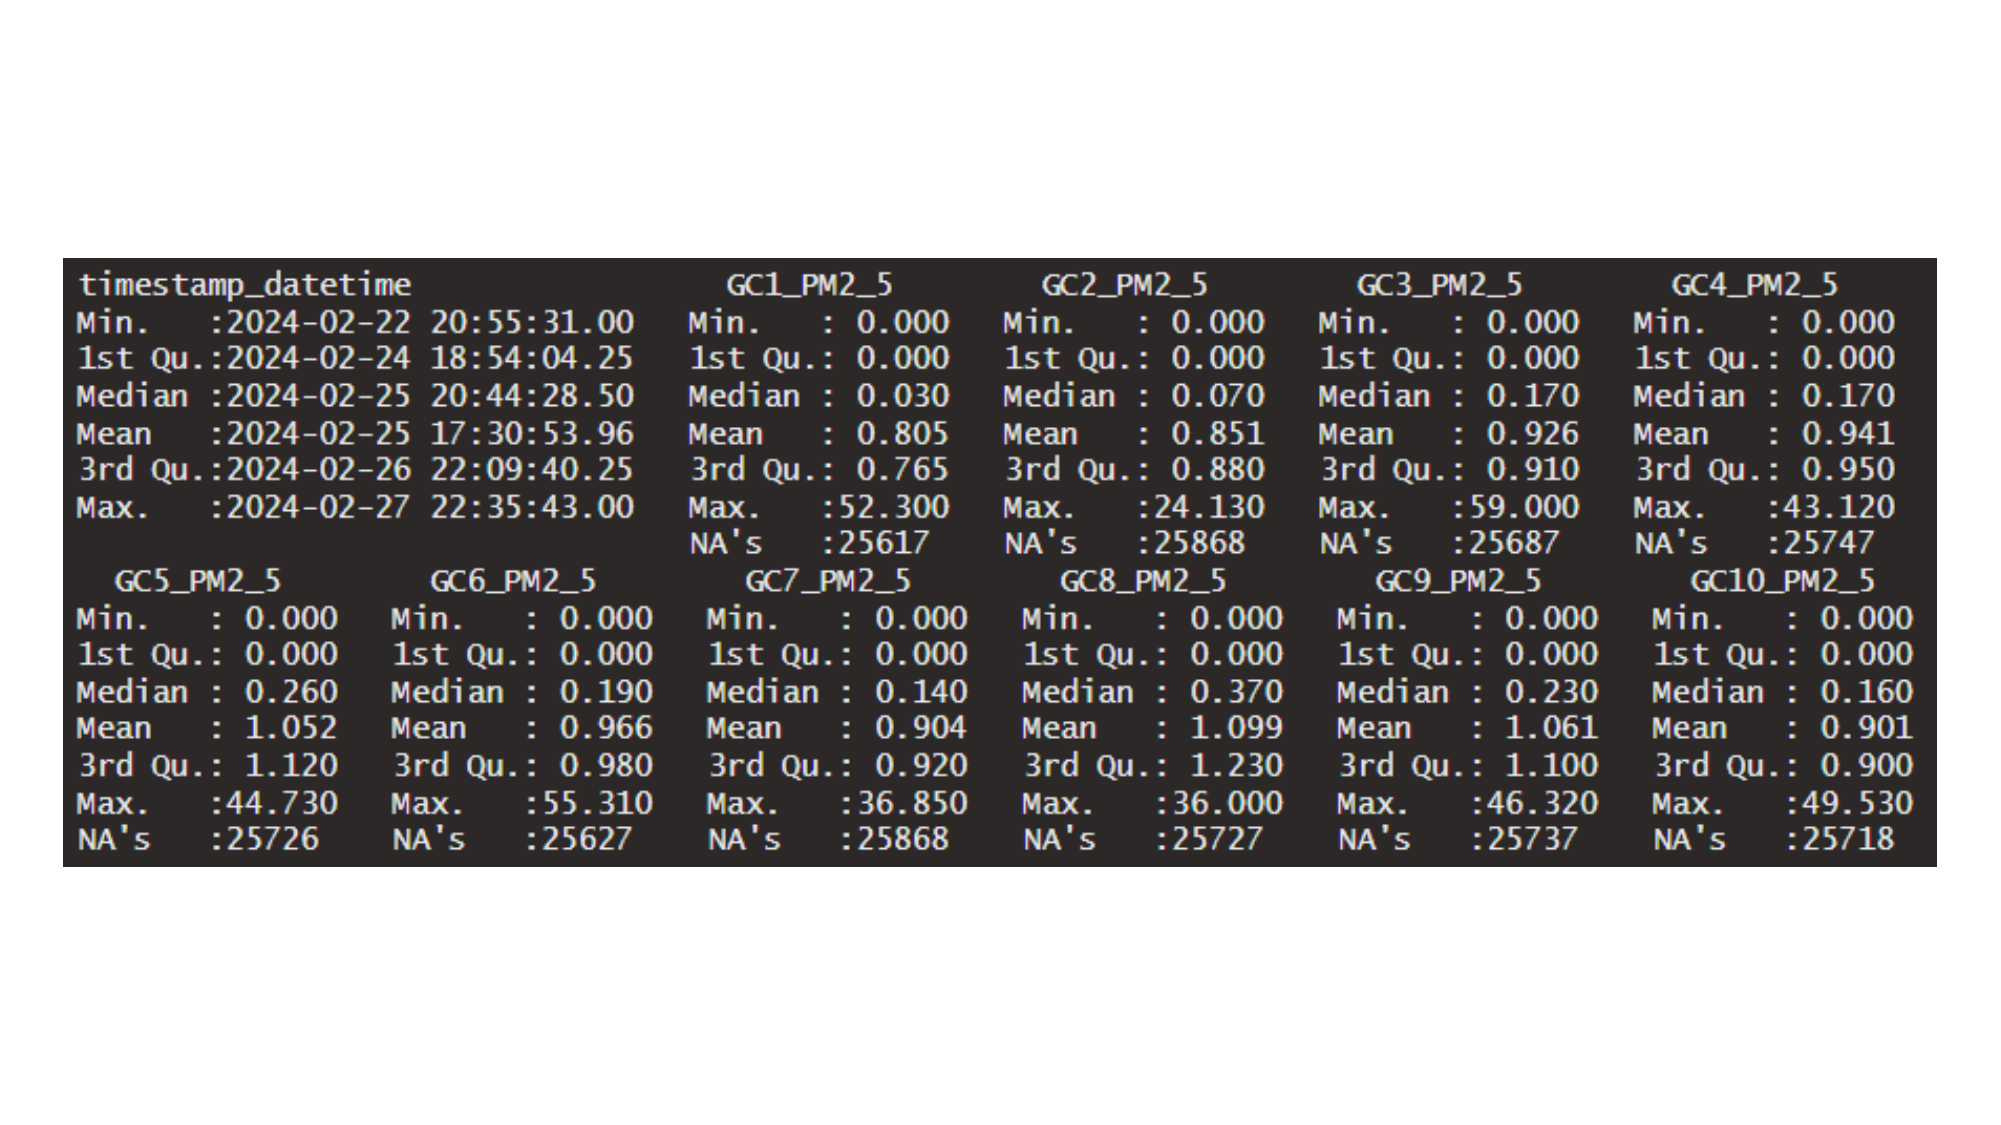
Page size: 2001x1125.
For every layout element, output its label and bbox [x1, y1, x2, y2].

picture [63, 257, 1937, 867]
